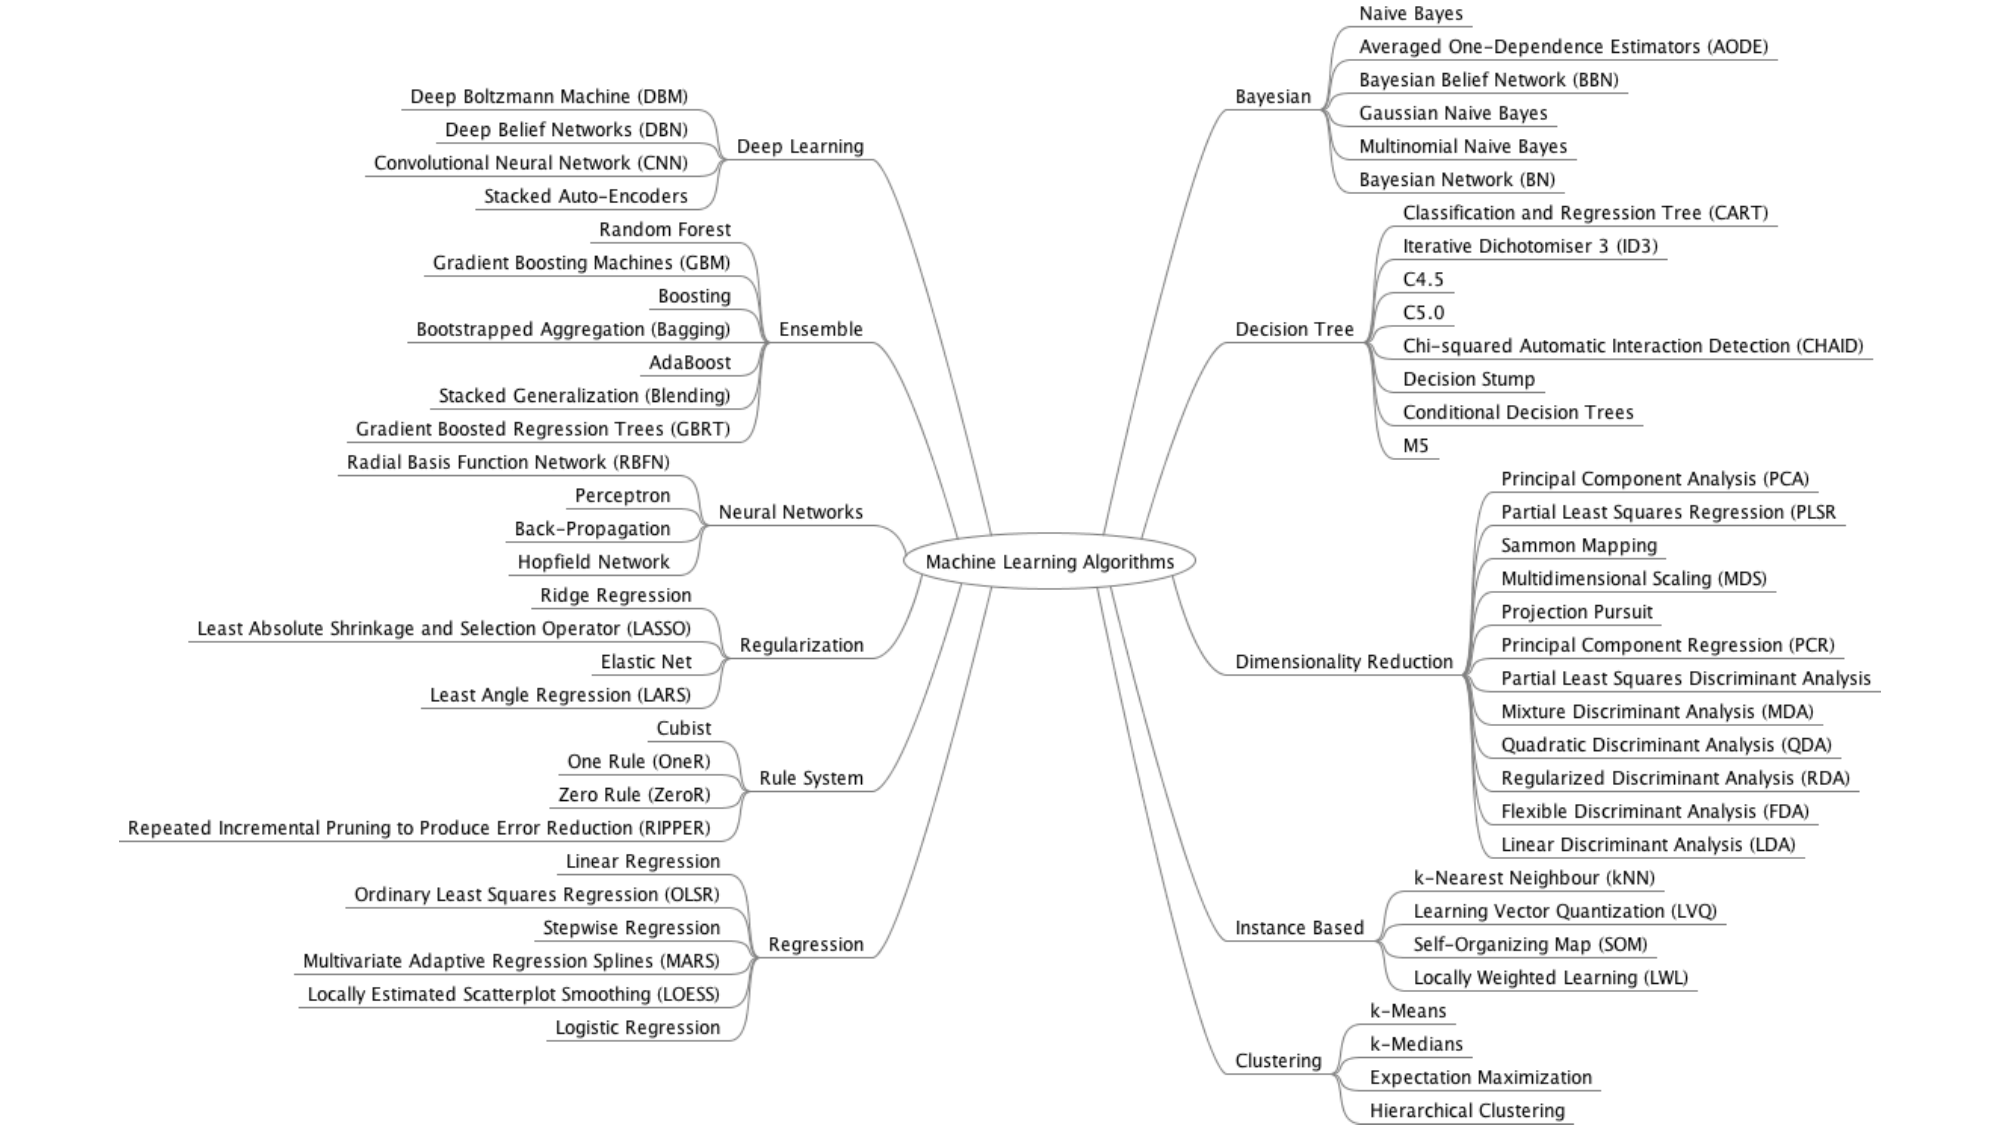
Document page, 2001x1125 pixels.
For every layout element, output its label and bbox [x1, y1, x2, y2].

picture [119, 0, 1881, 1125]
